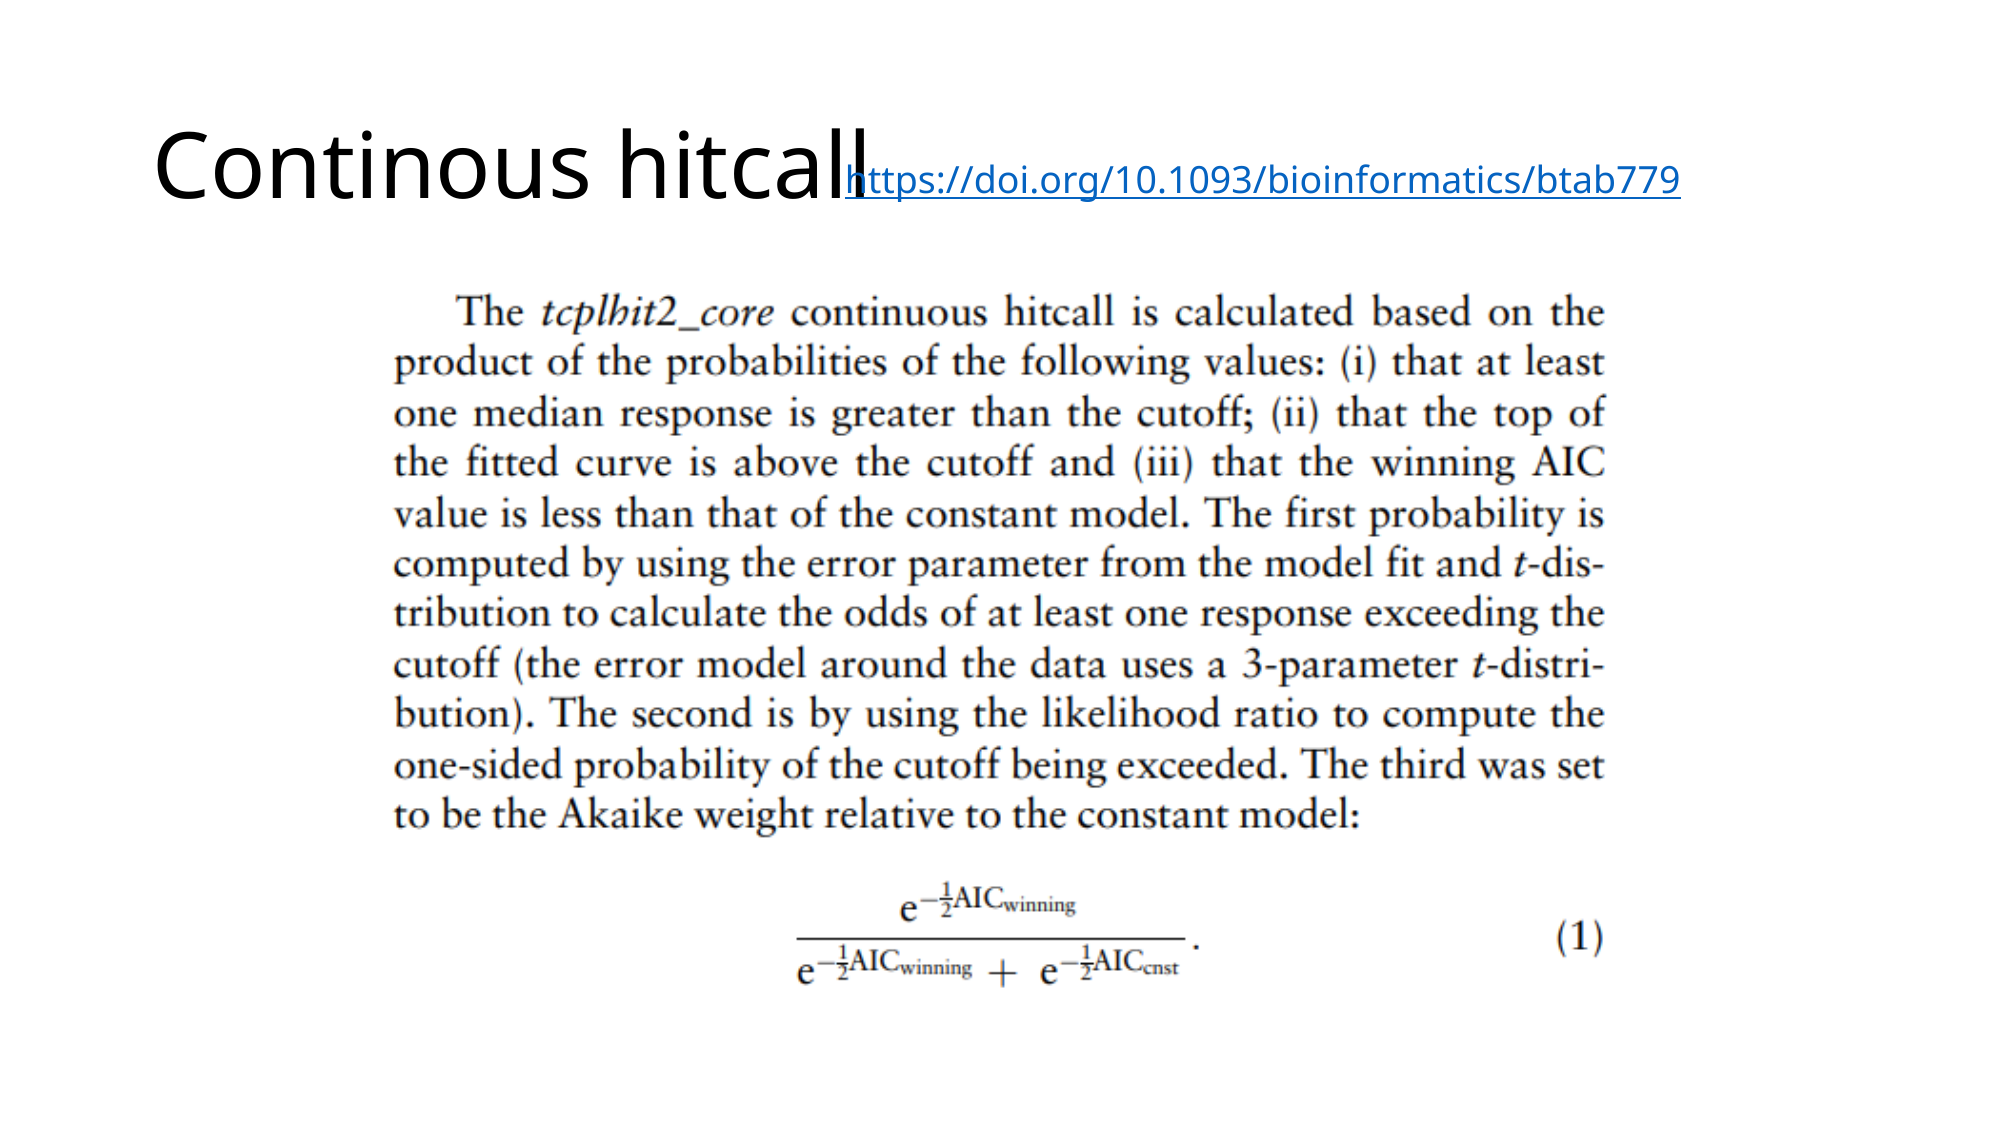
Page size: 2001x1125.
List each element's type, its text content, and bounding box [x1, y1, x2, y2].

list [378, 291, 1622, 1005]
text_box https://doi.org/10.1093/bioinformatics/btab779 [830, 148, 1830, 215]
title Continous hitcall [137, 59, 1863, 278]
